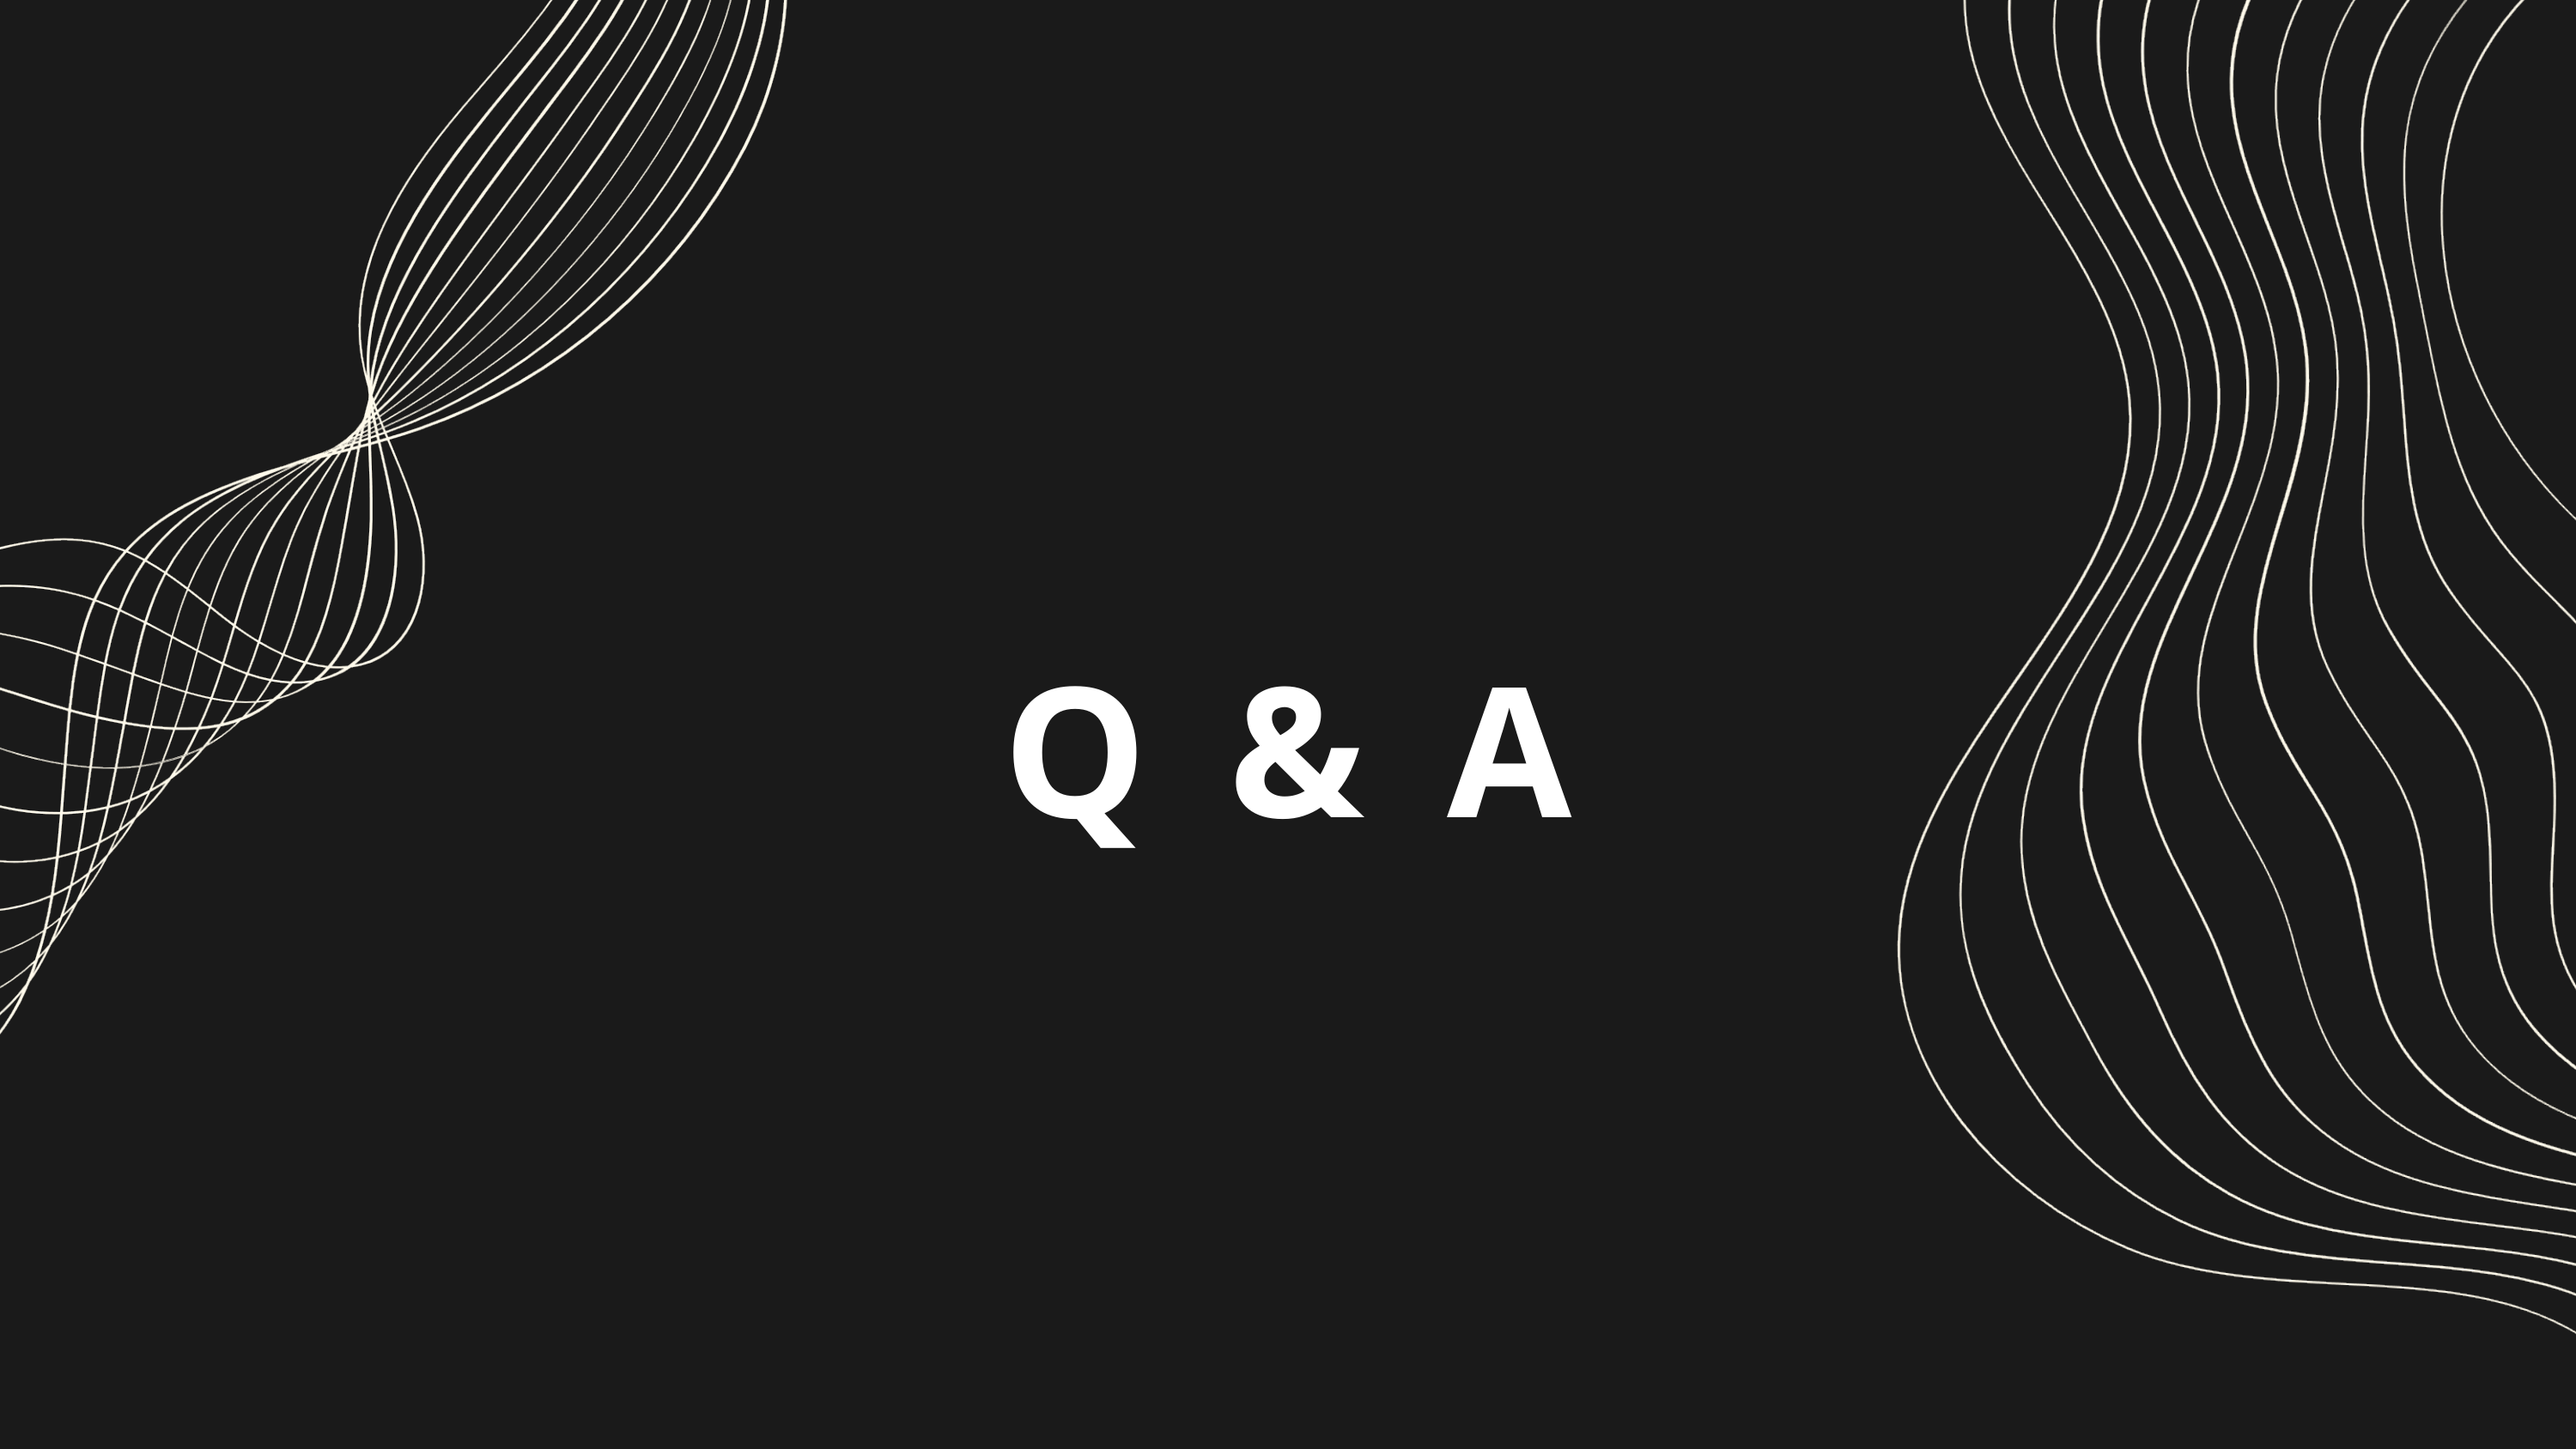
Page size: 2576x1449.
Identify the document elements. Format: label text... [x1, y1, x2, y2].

text_box [0, 0, 790, 1113]
text_box [1893, 0, 2576, 1449]
text_box Q & A [439, 603, 1893, 854]
